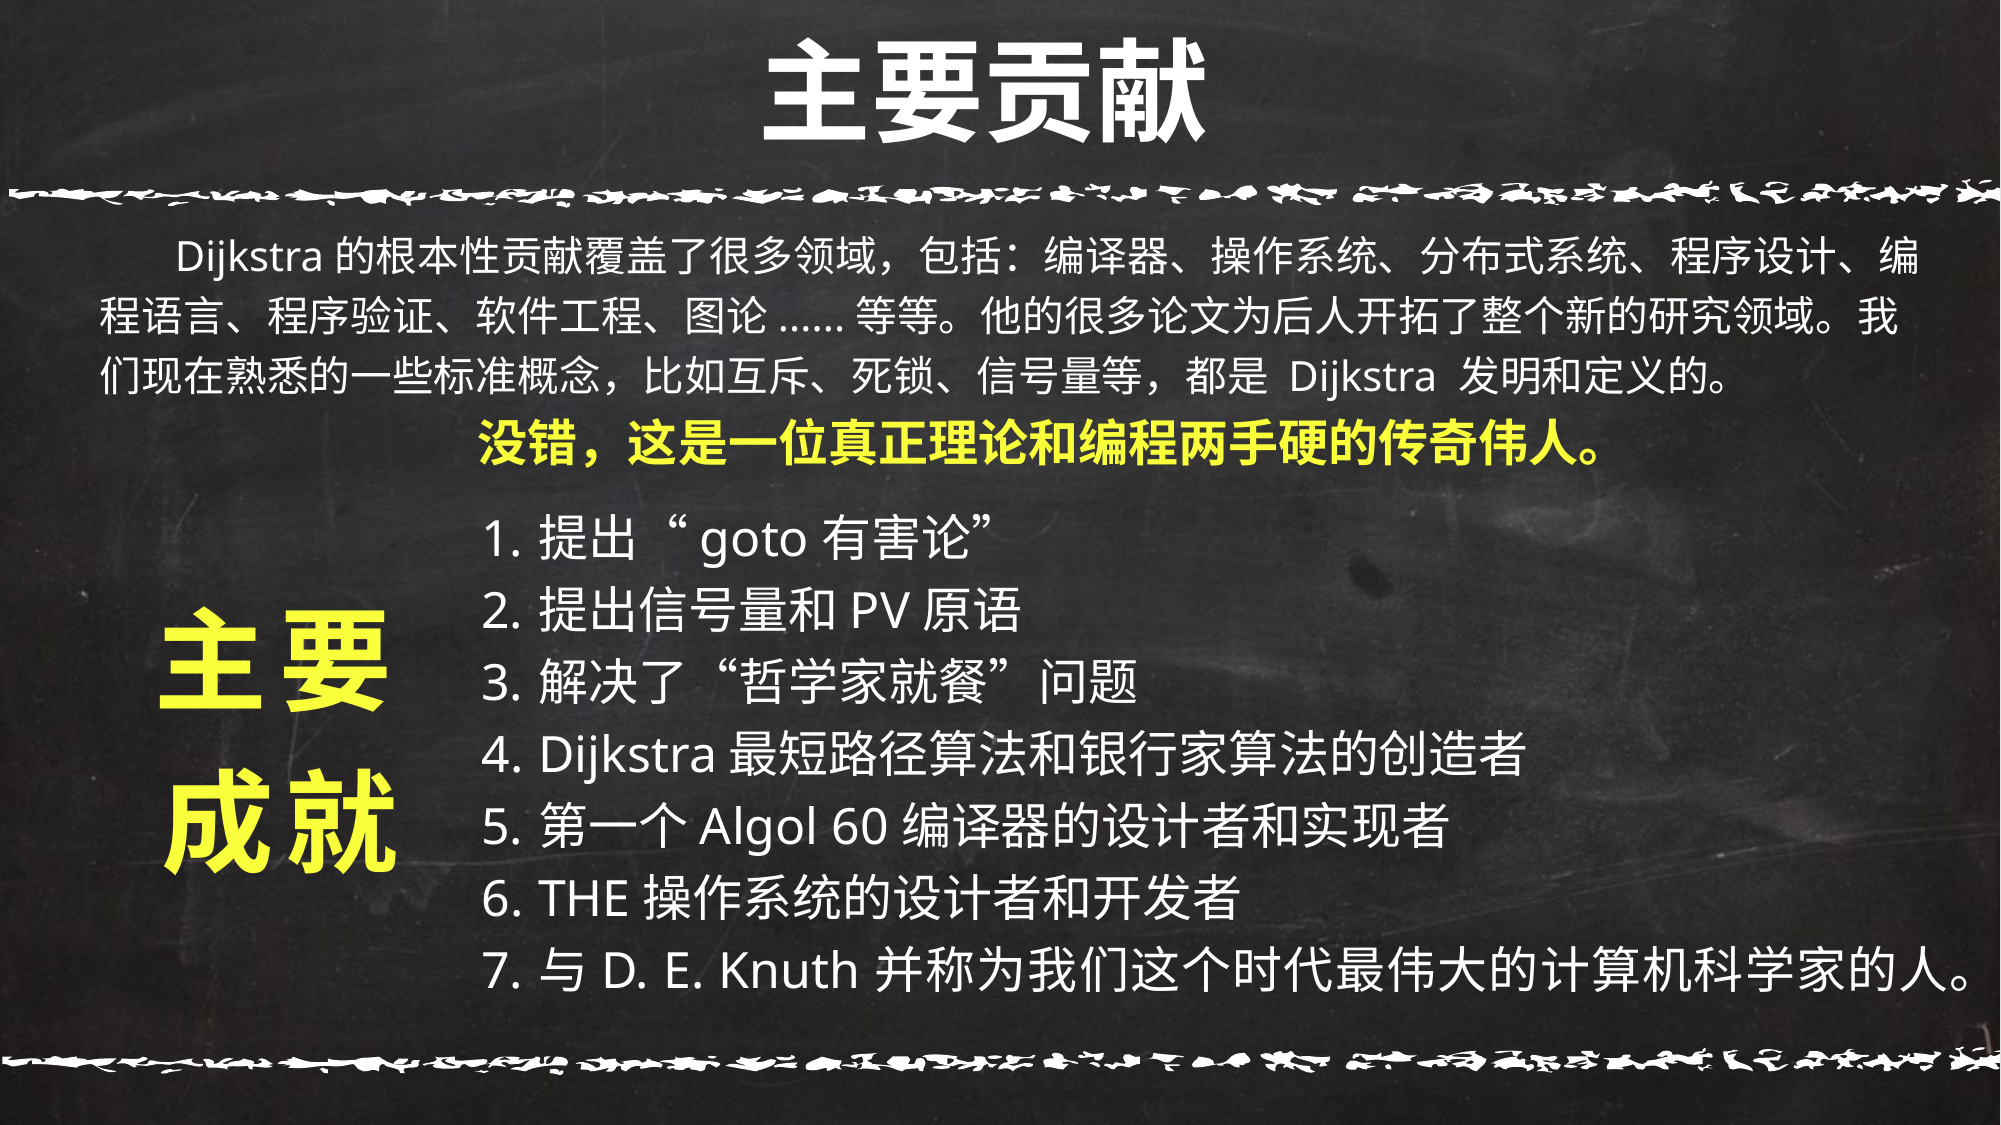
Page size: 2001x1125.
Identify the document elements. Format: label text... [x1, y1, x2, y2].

picture [0, 0, 2001, 1125]
text_box 主要贡献 [744, 13, 1224, 164]
text_box Dijkstra的根本性贡献覆盖了很多领域，包括：编译器、操作系统、分布式系统、程序设计、编程语言、程序验证、软件工程、图论......等等。他的很多论文为后人开拓了整个新的研究领域。我们现在熟悉的一些标准概念，比如互斥、死锁、信号量等，都是 Dijkstra 发明和定义的。 没错，这是一位真正理论和编程两手硬的传奇伟人。 [85, 212, 1946, 479]
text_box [112, 486, 1966, 1005]
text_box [2, 1044, 2000, 1076]
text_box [9, 176, 2000, 208]
